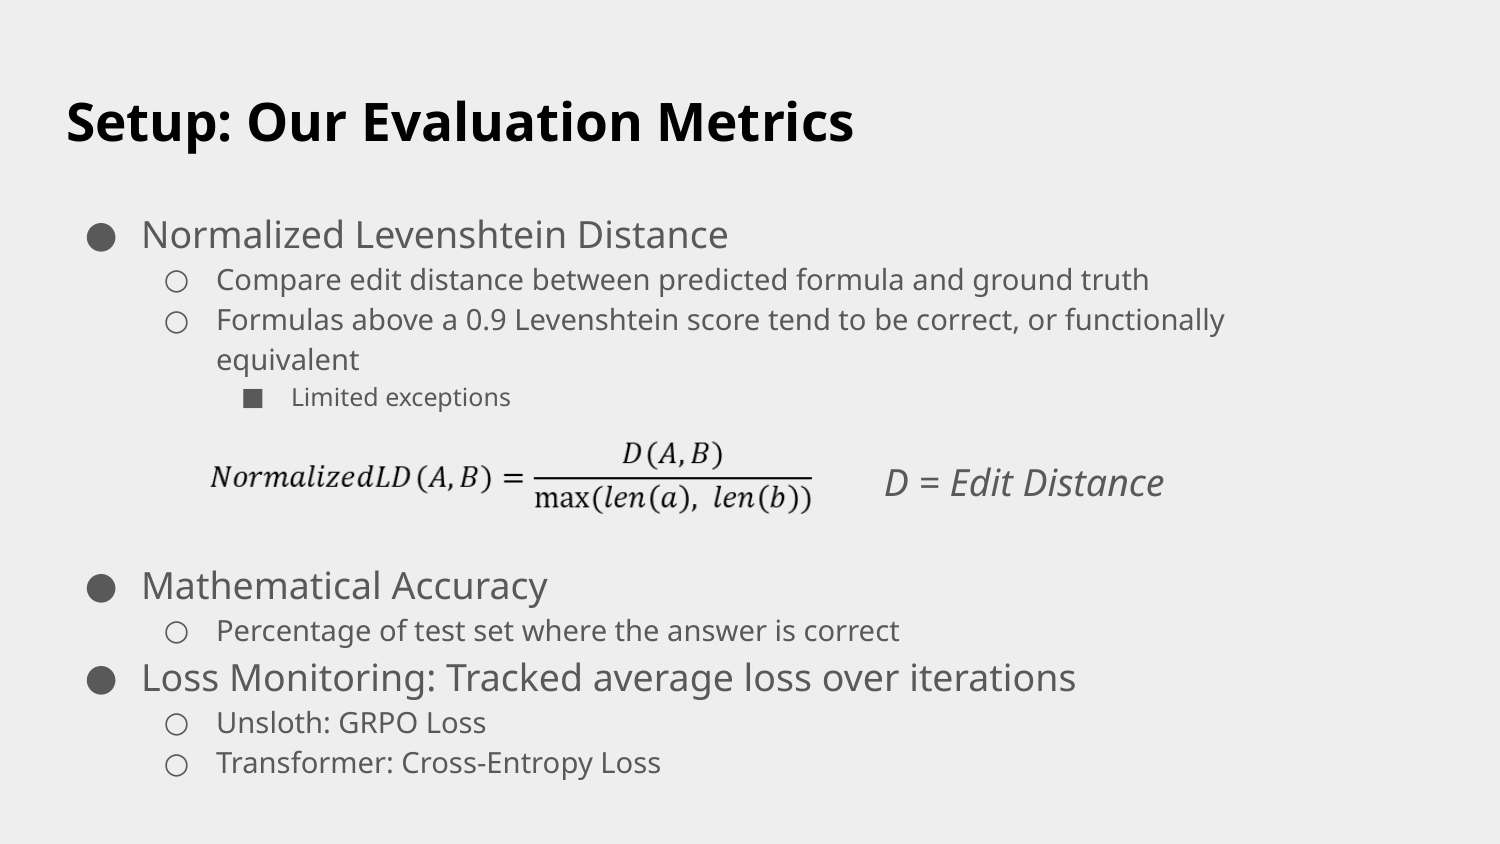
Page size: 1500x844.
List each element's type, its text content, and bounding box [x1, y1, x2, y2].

text_box D = Edit Distance [868, 443, 1349, 519]
list Normalized Levenshtein Distance Compare edit distance between predicted formula and ground truth Formulas above a 0.9 Levenshtein score tend to be correct, or functionally equivalent Limited exceptions Mathematical Accuracy Percentage of test set where the answer is correct Loss Monitoring: Tracked average loss over iterations Unsloth: GRPO Loss Transformer: Cross-Entropy Loss [51, 189, 1349, 820]
title Setup: Our Evaluation Metrics [51, 72, 1449, 167]
picture [198, 434, 828, 529]
